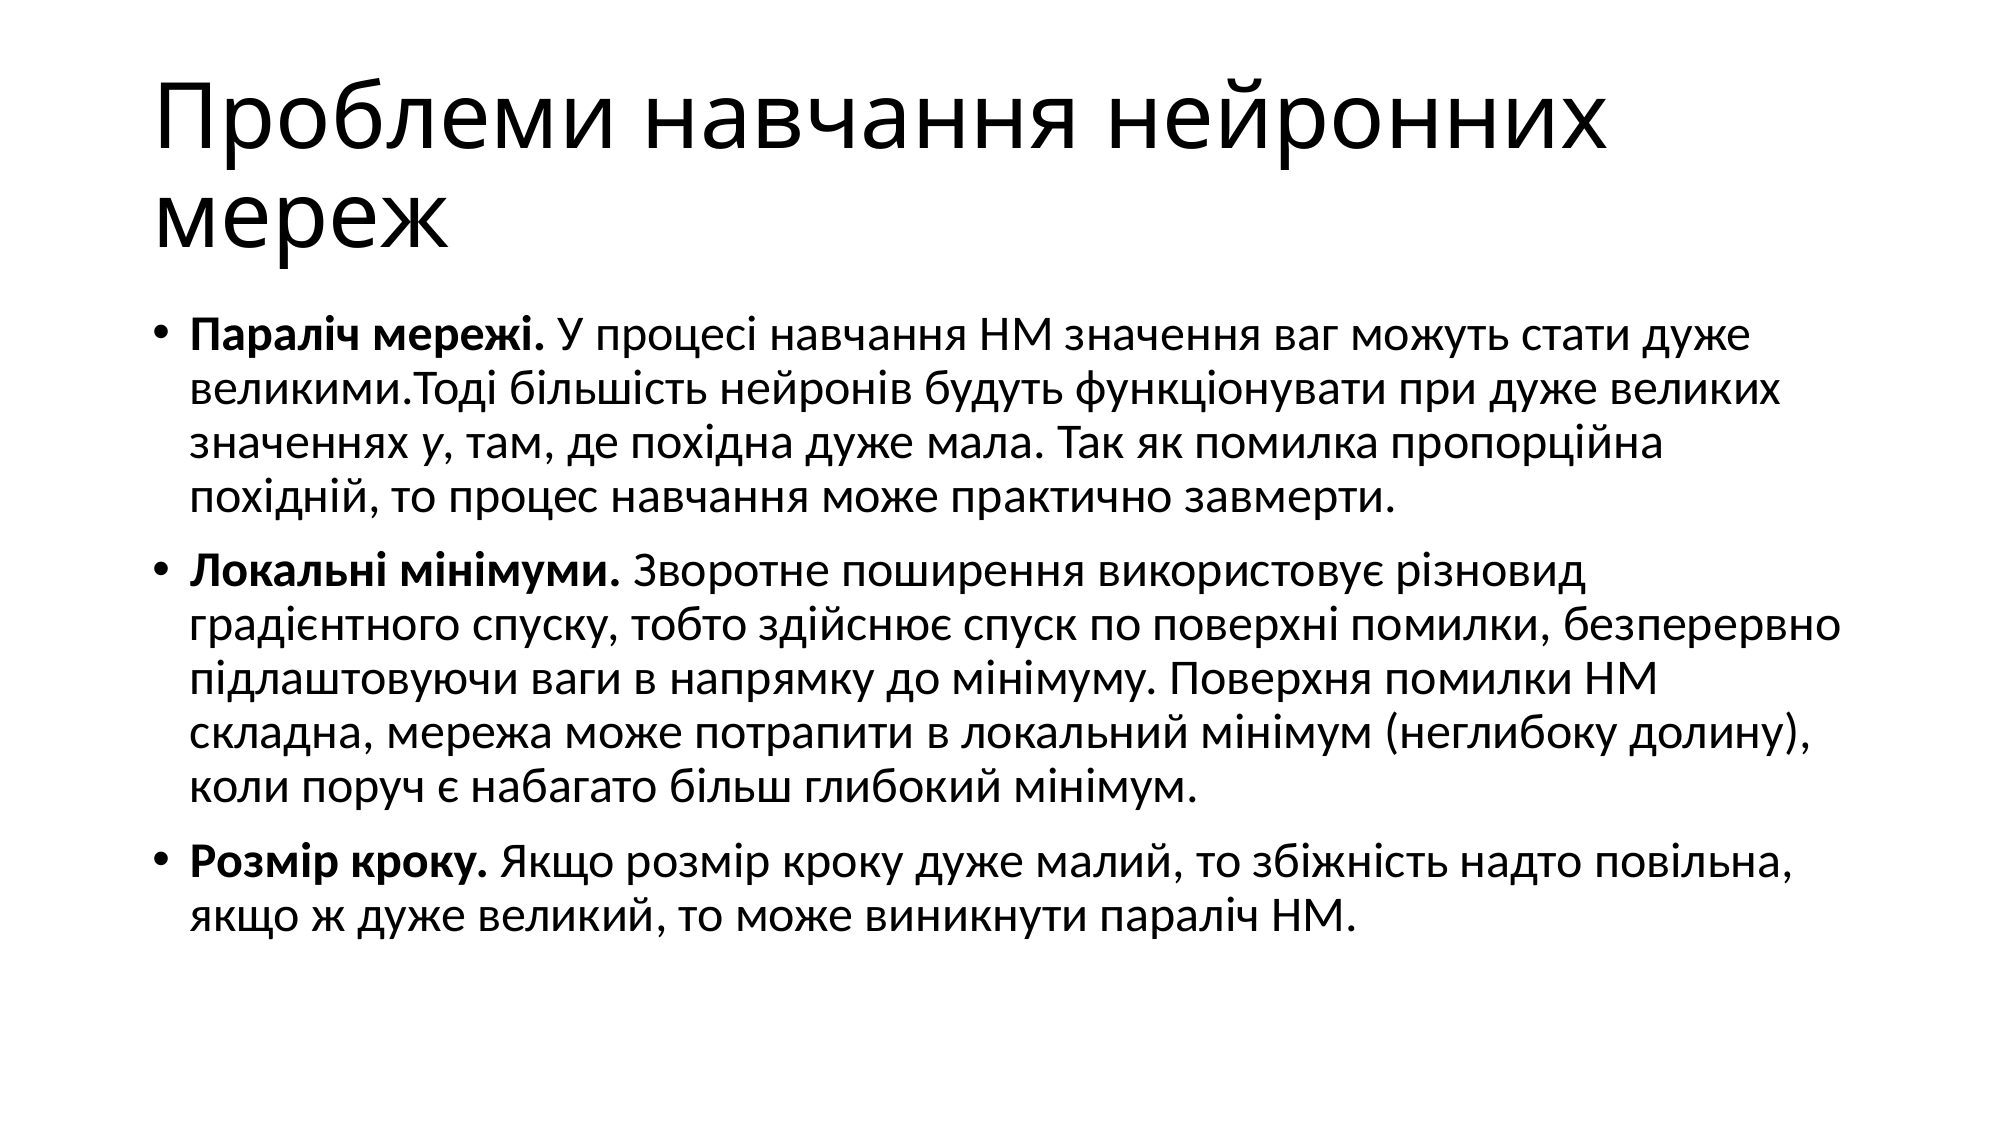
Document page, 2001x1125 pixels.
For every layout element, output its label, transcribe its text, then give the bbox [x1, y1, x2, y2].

title Проблеми навчання нейронних мереж [137, 59, 1863, 278]
list Параліч мережі. У процесі навчання НМ значення ваг можуть стати дуже великими.Тоді більшість нейронів будуть функціонувати при дуже великих значеннях у, там, де похідна дуже мала. Так як помилка пропорційна похідній, то процес навчання може практично завмерти. Локальні мінімуми. Зворотне поширення використовує різновид градієнтного спуску, тобто здійснює спуск по поверхні помилки, безперервно підлаштовуючи ваги в напрямку до мінімуму. Поверхня помилки НМ складна, мережа може потрапити в локальний мінімум (неглибоку долину), коли поруч є набагато більш глибокий мінімум. Розмір кроку. Якщо розмір кроку дуже малий, то збіжність надто повільна, якщо ж дуже великий, то може виникнути параліч НМ. [137, 299, 1863, 1014]
